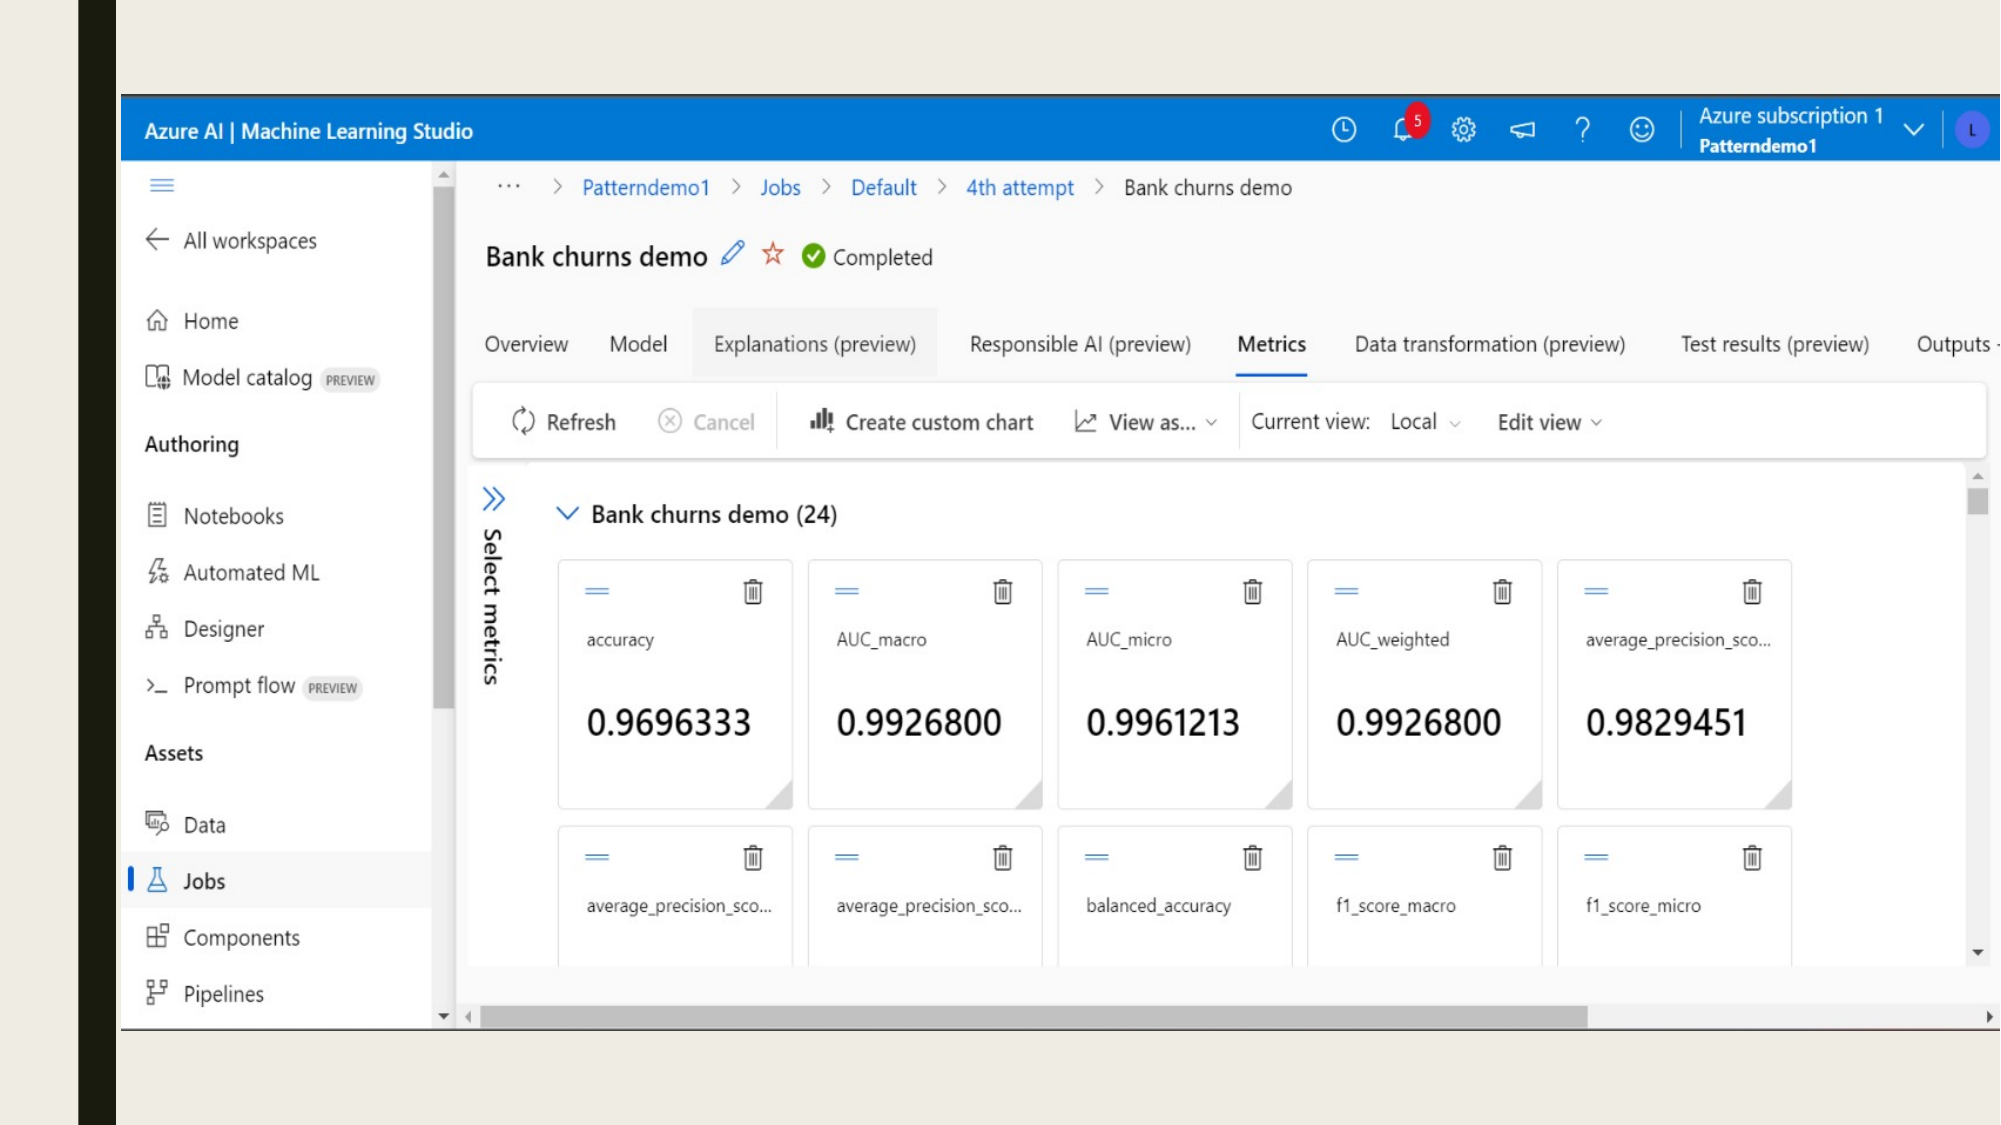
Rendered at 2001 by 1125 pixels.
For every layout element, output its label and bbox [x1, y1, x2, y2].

picture [121, 94, 2000, 1031]
